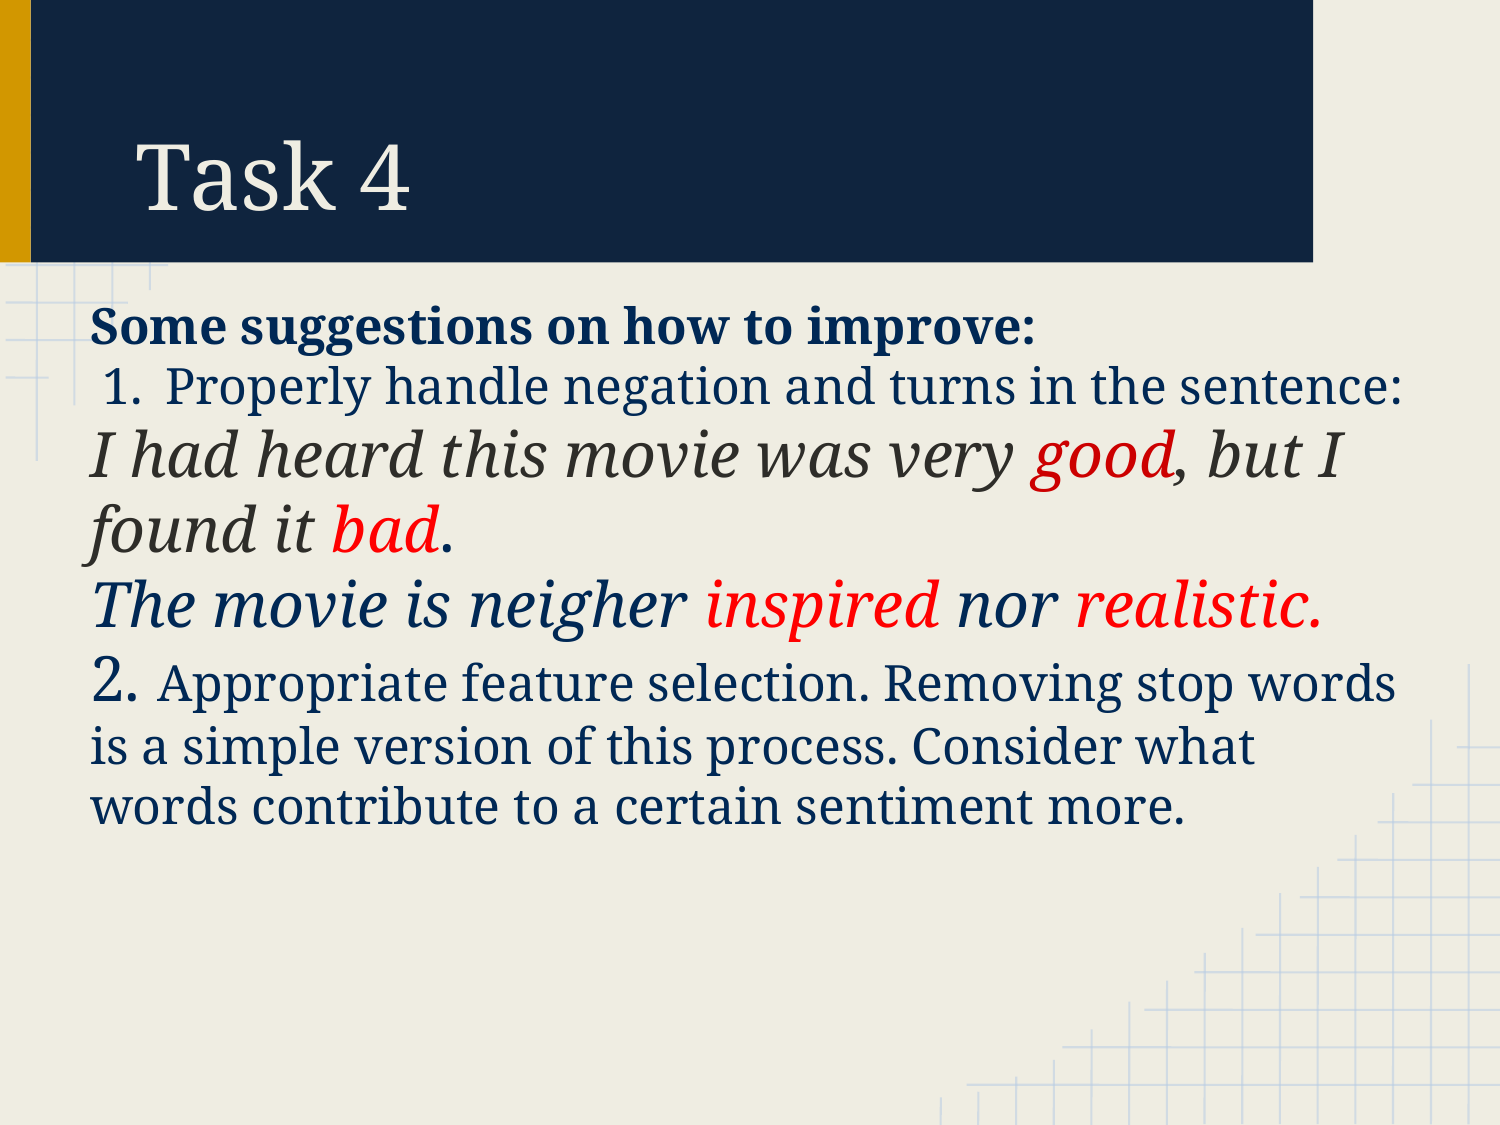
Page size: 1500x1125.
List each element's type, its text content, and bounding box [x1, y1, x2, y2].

title Task 4 [75, 22, 1276, 244]
list Some suggestions on how to improve: Properly handle negation and turns in the sentence: I had heard this movie was very good, but I found it bad. The movie is neigher inspired nor realistic. 2. Appropriate feature selection. Removing stop words is a simple version of this process. Consider what words contribute to a certain sentiment more. [75, 279, 1425, 1097]
